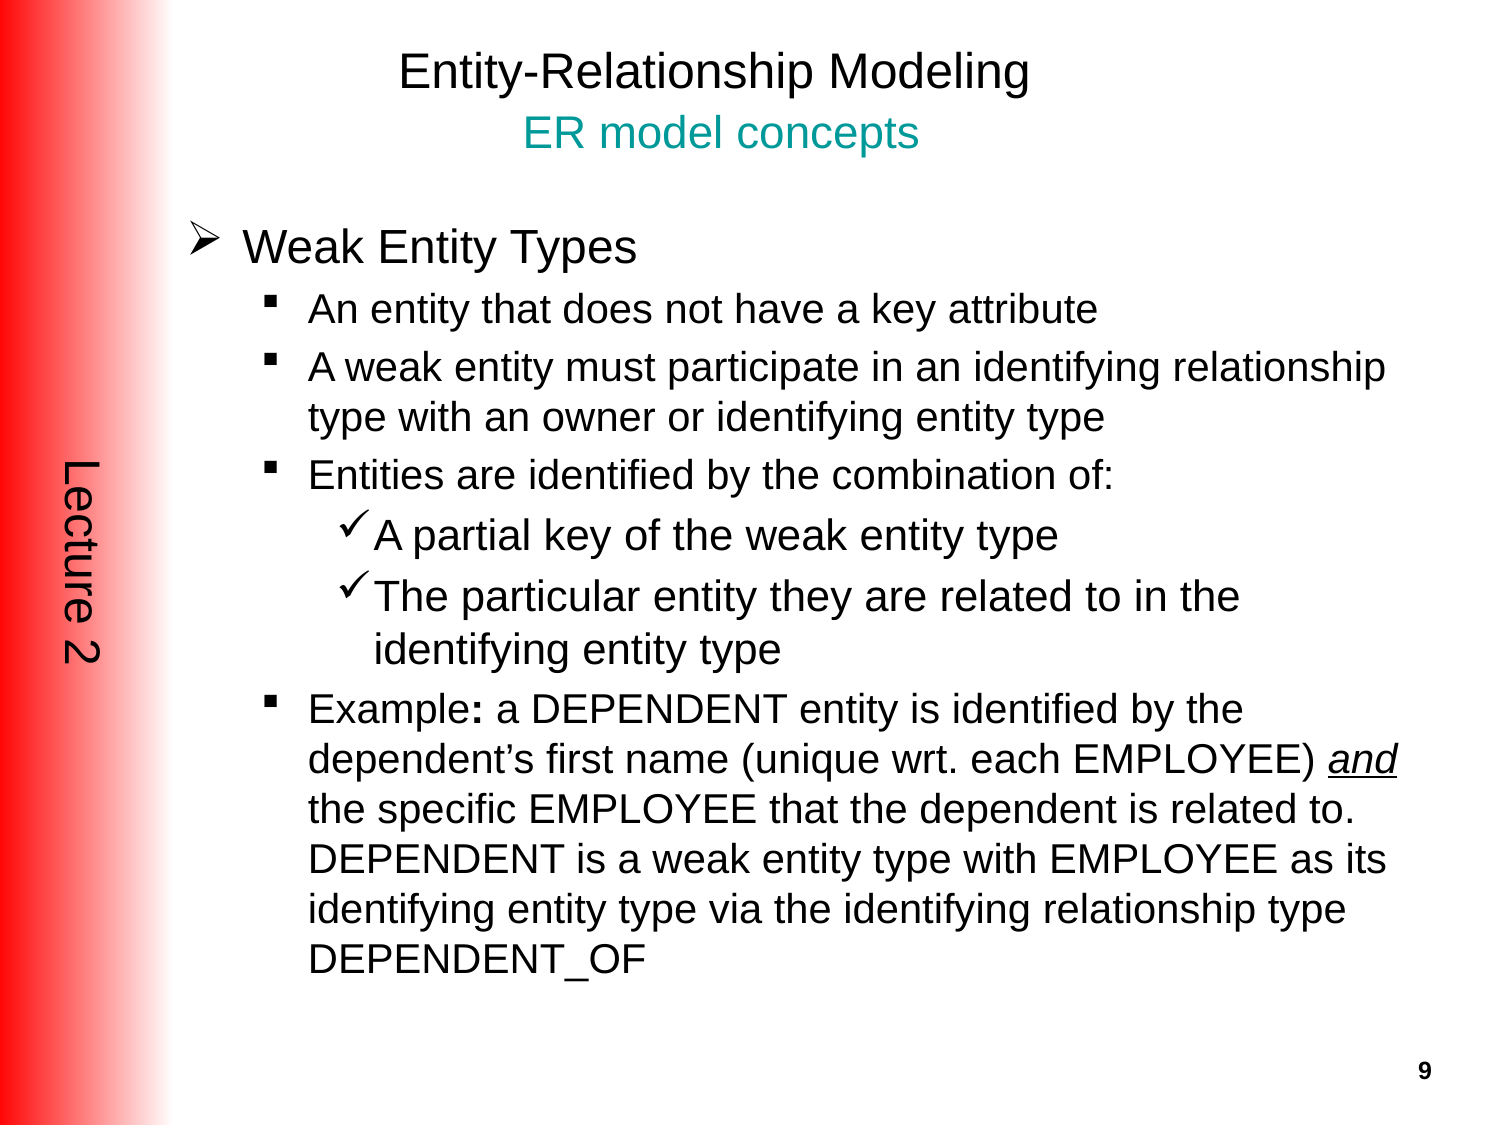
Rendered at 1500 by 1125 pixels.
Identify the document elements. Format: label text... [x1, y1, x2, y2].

list Weak Entity Types An entity that does not have a key attribute A weak entity must participate in an identifying relationship type with an owner or identifying entity type Entities are identified by the combination of: A partial key of the weak entity type The particular entity they are related to in the identifying entity type Example: a DEPENDENT entity is identified by the dependent’s first name (unique wrt. each EMPLOYEE) and the specific EMPLOYEE that the dependent is related to. DEPENDENT is a weak entity type with EMPLOYEE as its identifying entity type via the identifying relationship type DEPENDENT_OF [170, 207, 1448, 1024]
title Entity-Relationship Modeling ER model concepts [170, 0, 1259, 197]
